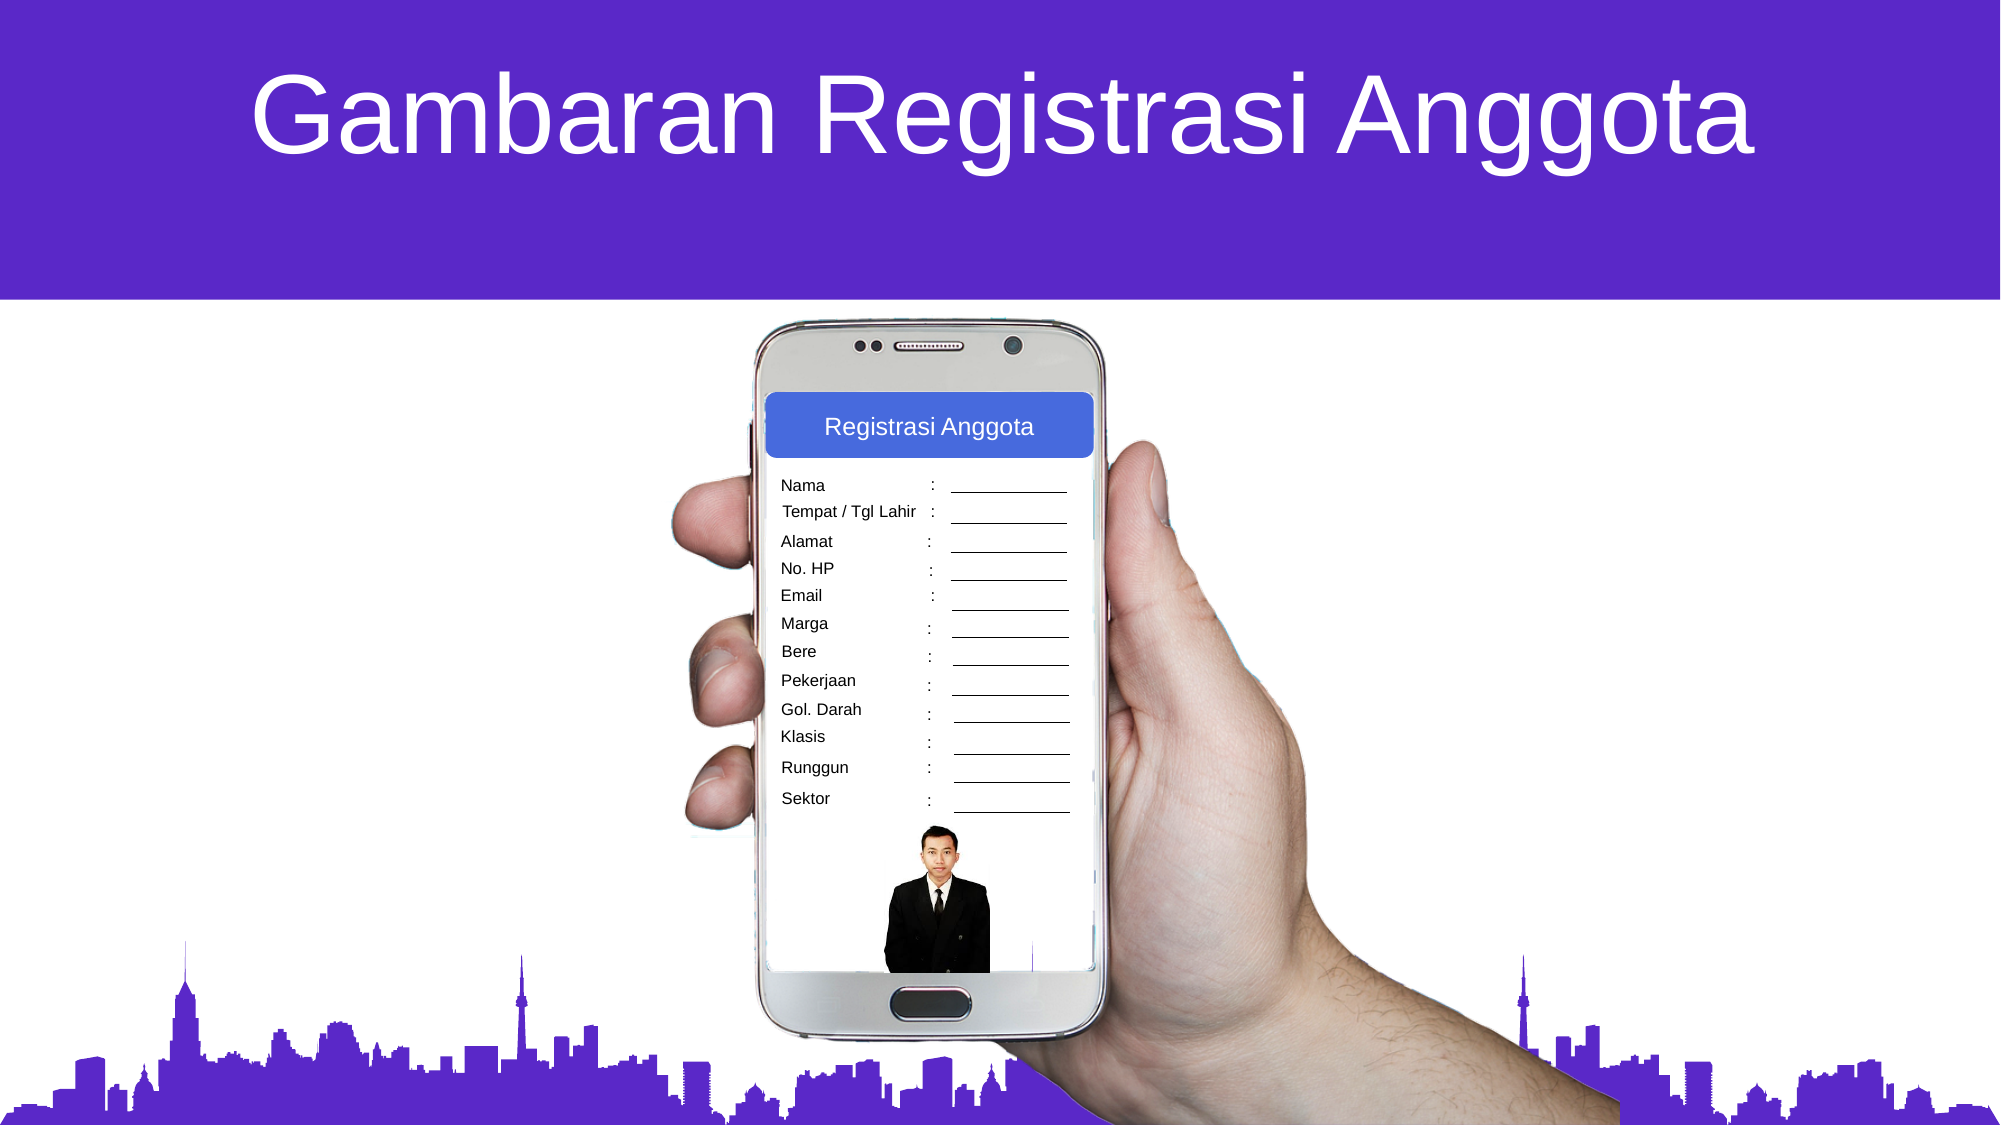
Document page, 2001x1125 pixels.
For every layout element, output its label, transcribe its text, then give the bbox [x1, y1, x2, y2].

list Gambaran Registrasi Anggota [53, 57, 1952, 177]
picture [183, 195, 1620, 1125]
